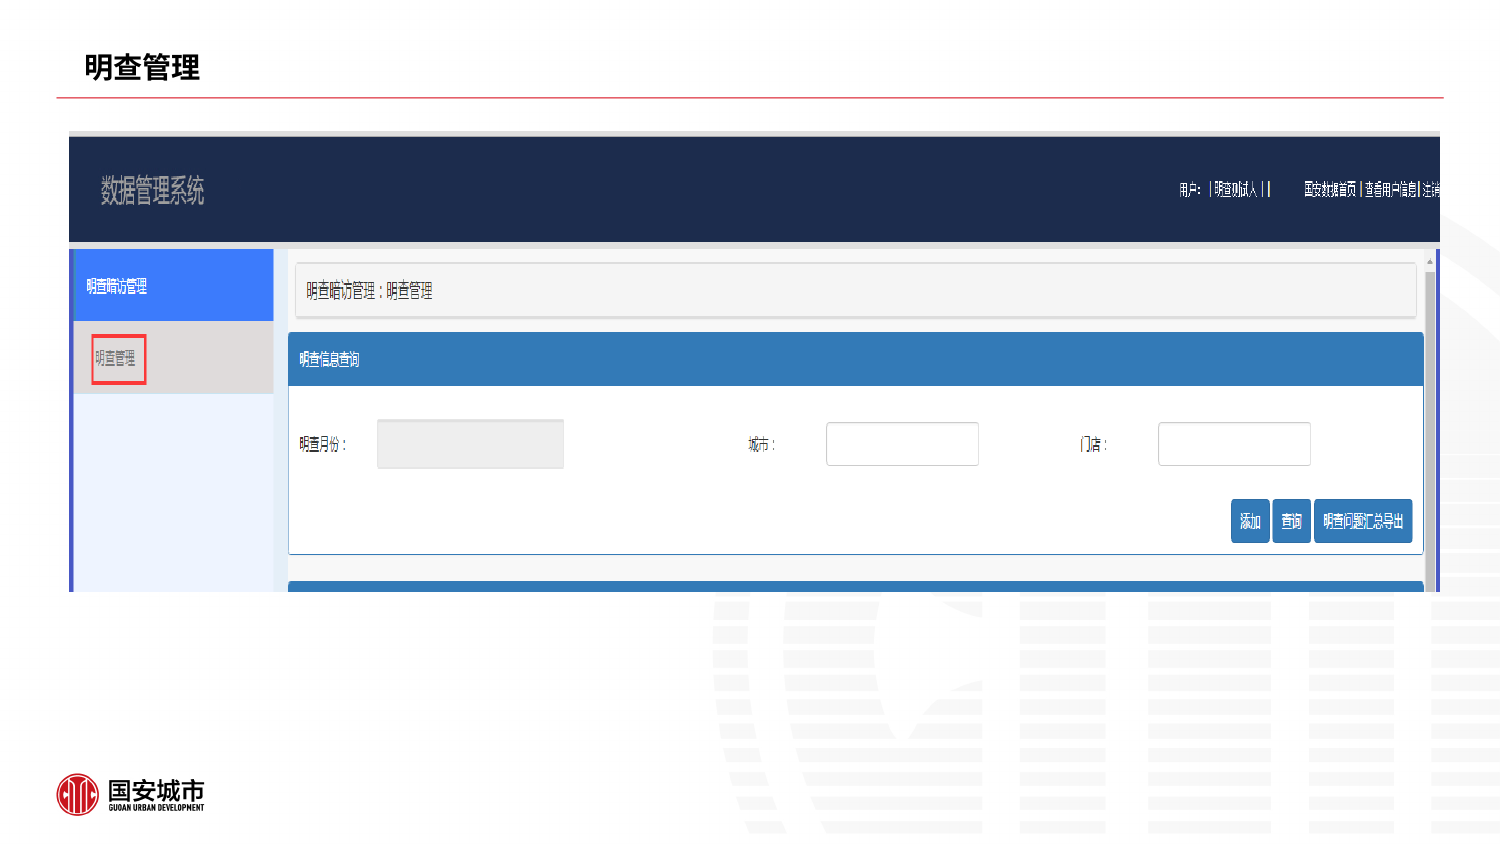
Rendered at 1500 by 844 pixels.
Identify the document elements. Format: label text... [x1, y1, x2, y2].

title 明查管理 [69, 32, 1319, 101]
picture [0, 0, 1500, 844]
